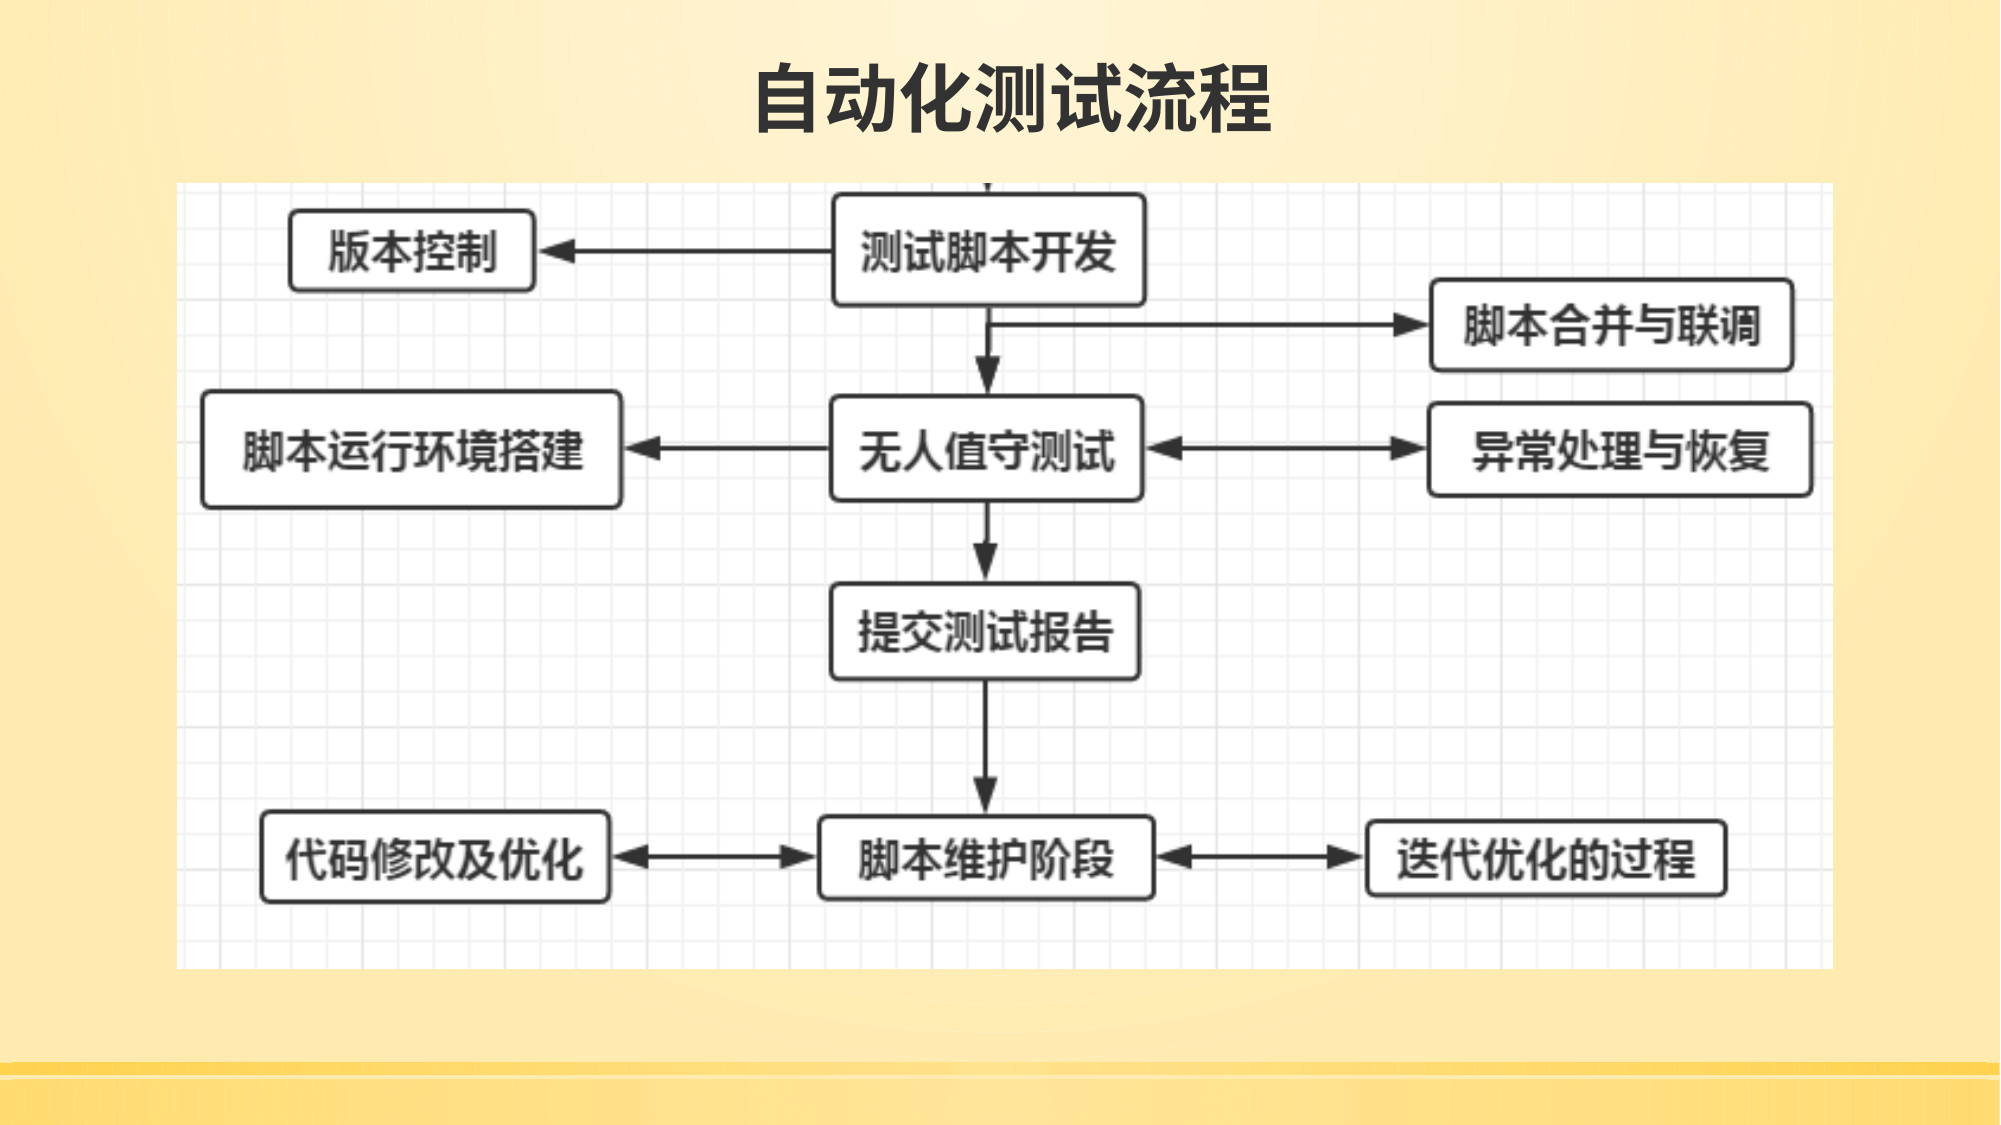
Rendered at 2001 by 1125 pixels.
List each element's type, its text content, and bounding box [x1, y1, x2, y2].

picture [177, 183, 1833, 969]
title 自动化测试流程 [107, 18, 1915, 150]
